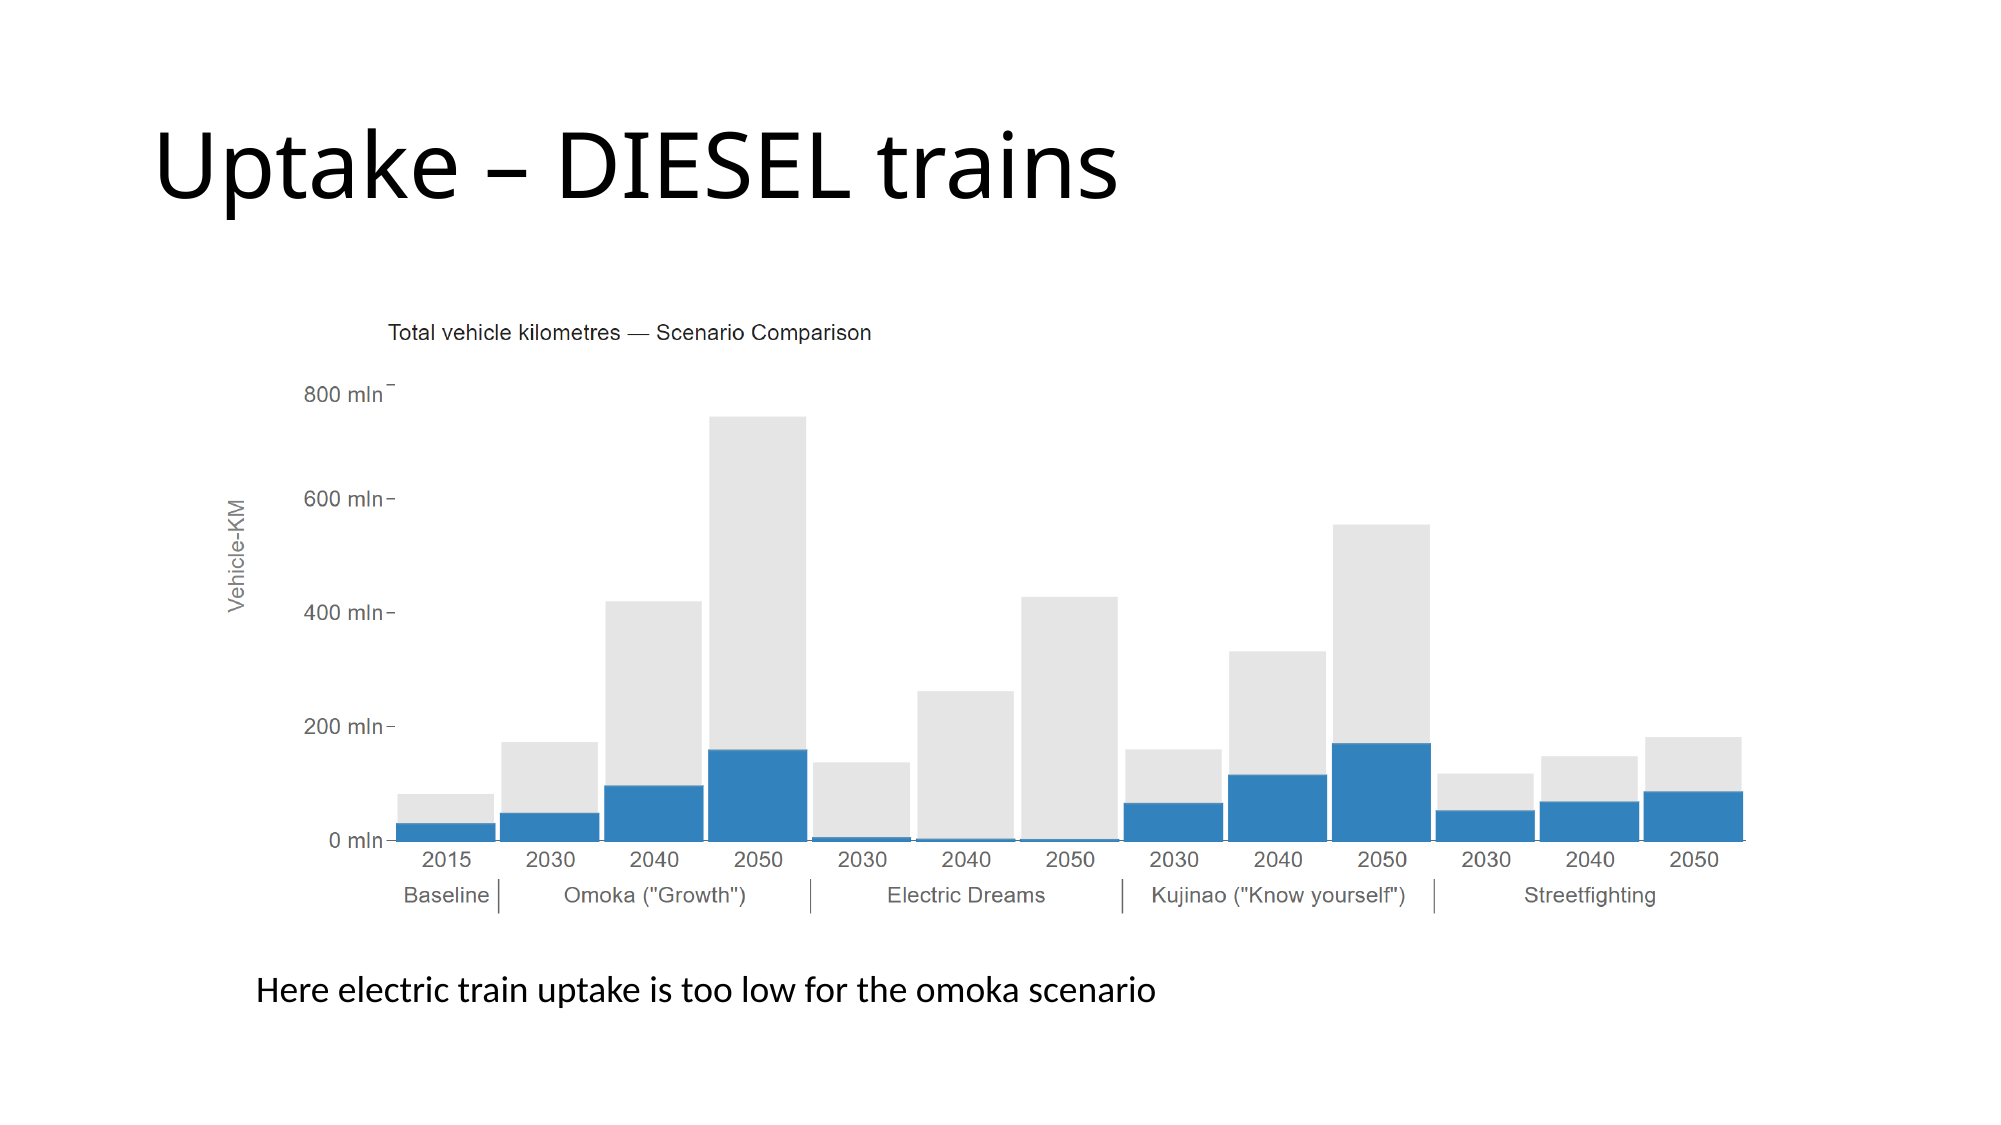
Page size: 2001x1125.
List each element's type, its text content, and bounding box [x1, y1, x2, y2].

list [222, 299, 1746, 916]
text_box Here electric train uptake is too low for the omoka scenario [241, 957, 1746, 1018]
title Uptake – DIESEL trains [137, 59, 1863, 278]
